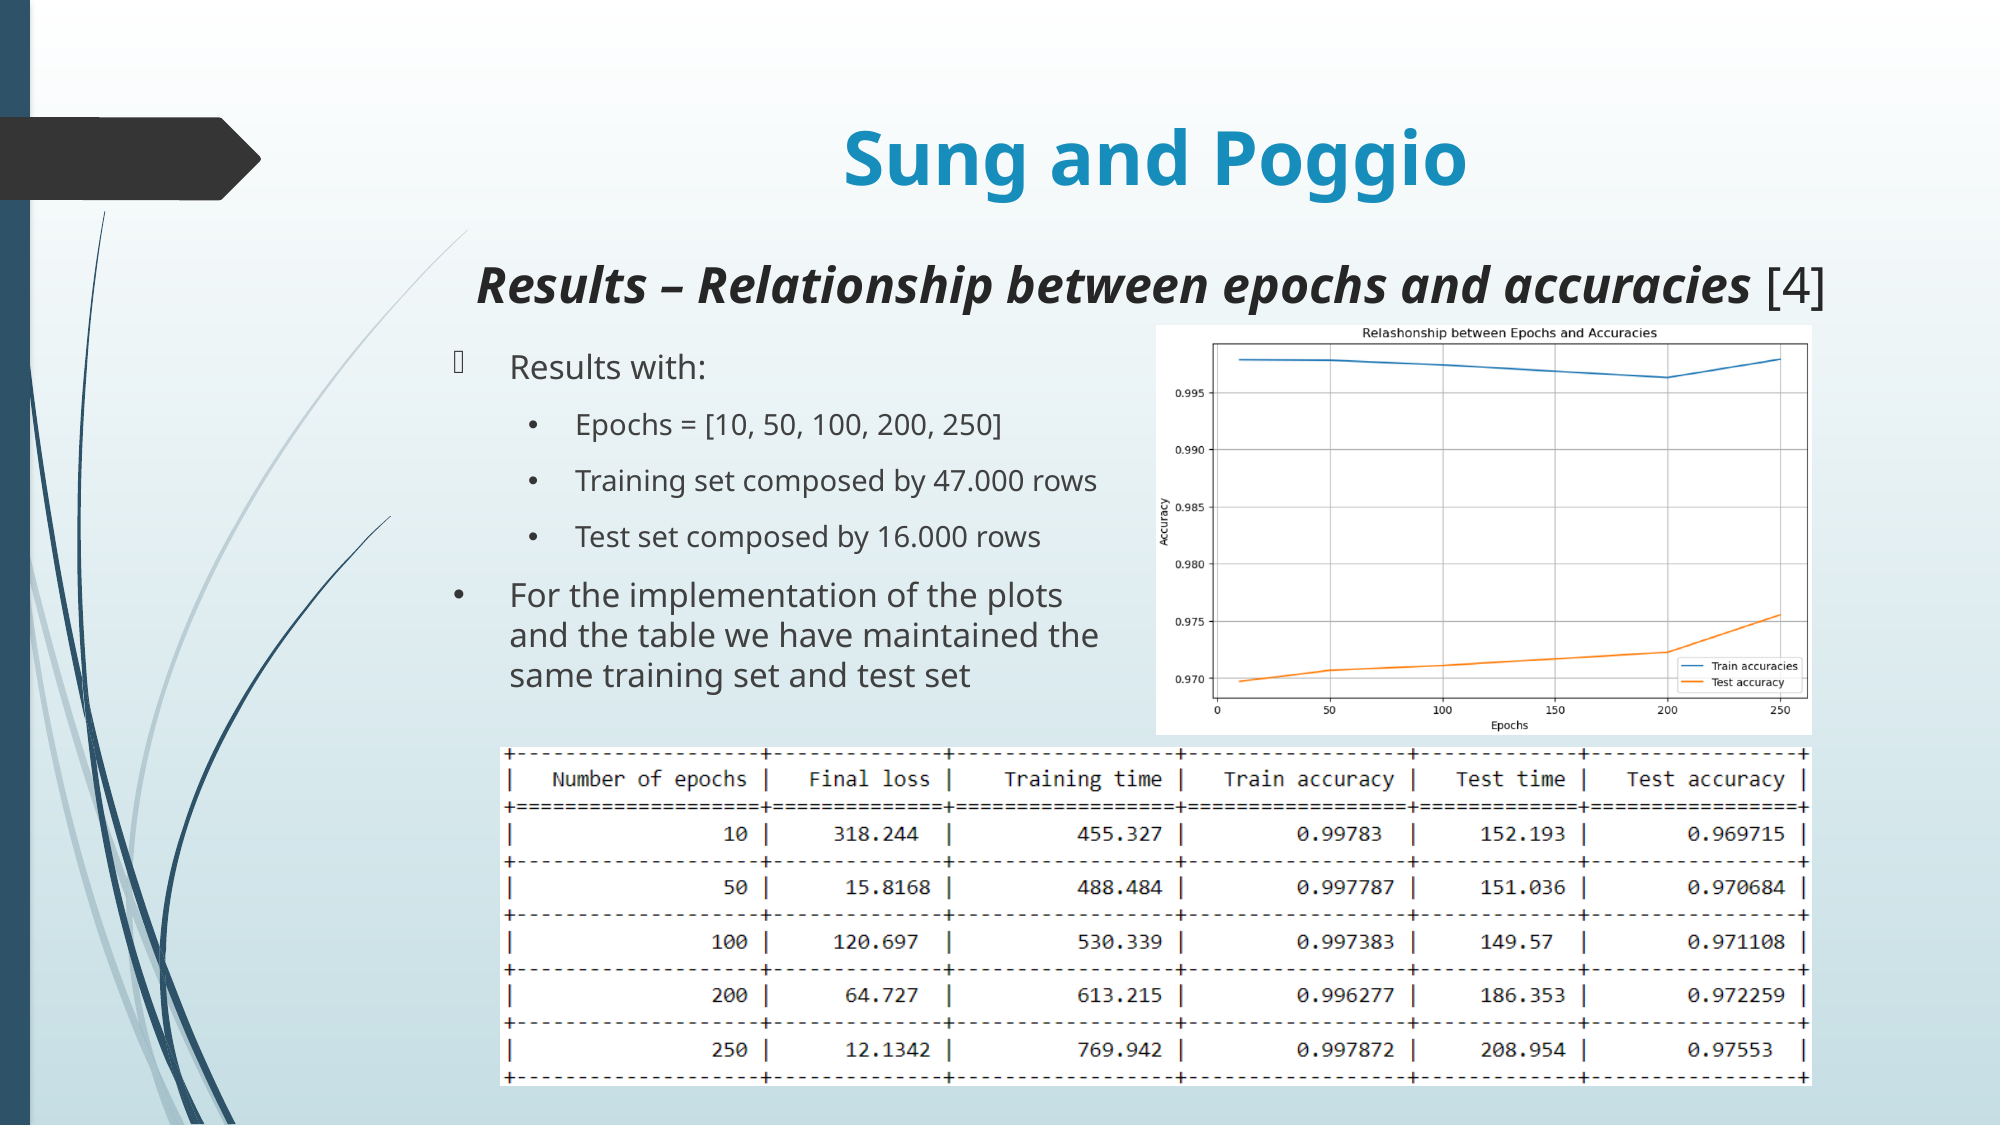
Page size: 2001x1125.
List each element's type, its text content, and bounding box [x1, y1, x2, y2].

text_box Results – Relationship between epochs and accuracies [4] [396, 245, 1908, 326]
title Sung and Poggio [425, 102, 1888, 234]
picture [1156, 325, 1812, 735]
text_box Results with: Epochs = [10, 50, 100, 200, 250] Training set composed by 47.000 rows Test set composed by 16.000 rows For the implementation of the plots and the table we have maintained the same training set and test set [438, 338, 1125, 721]
picture [500, 747, 1812, 1087]
